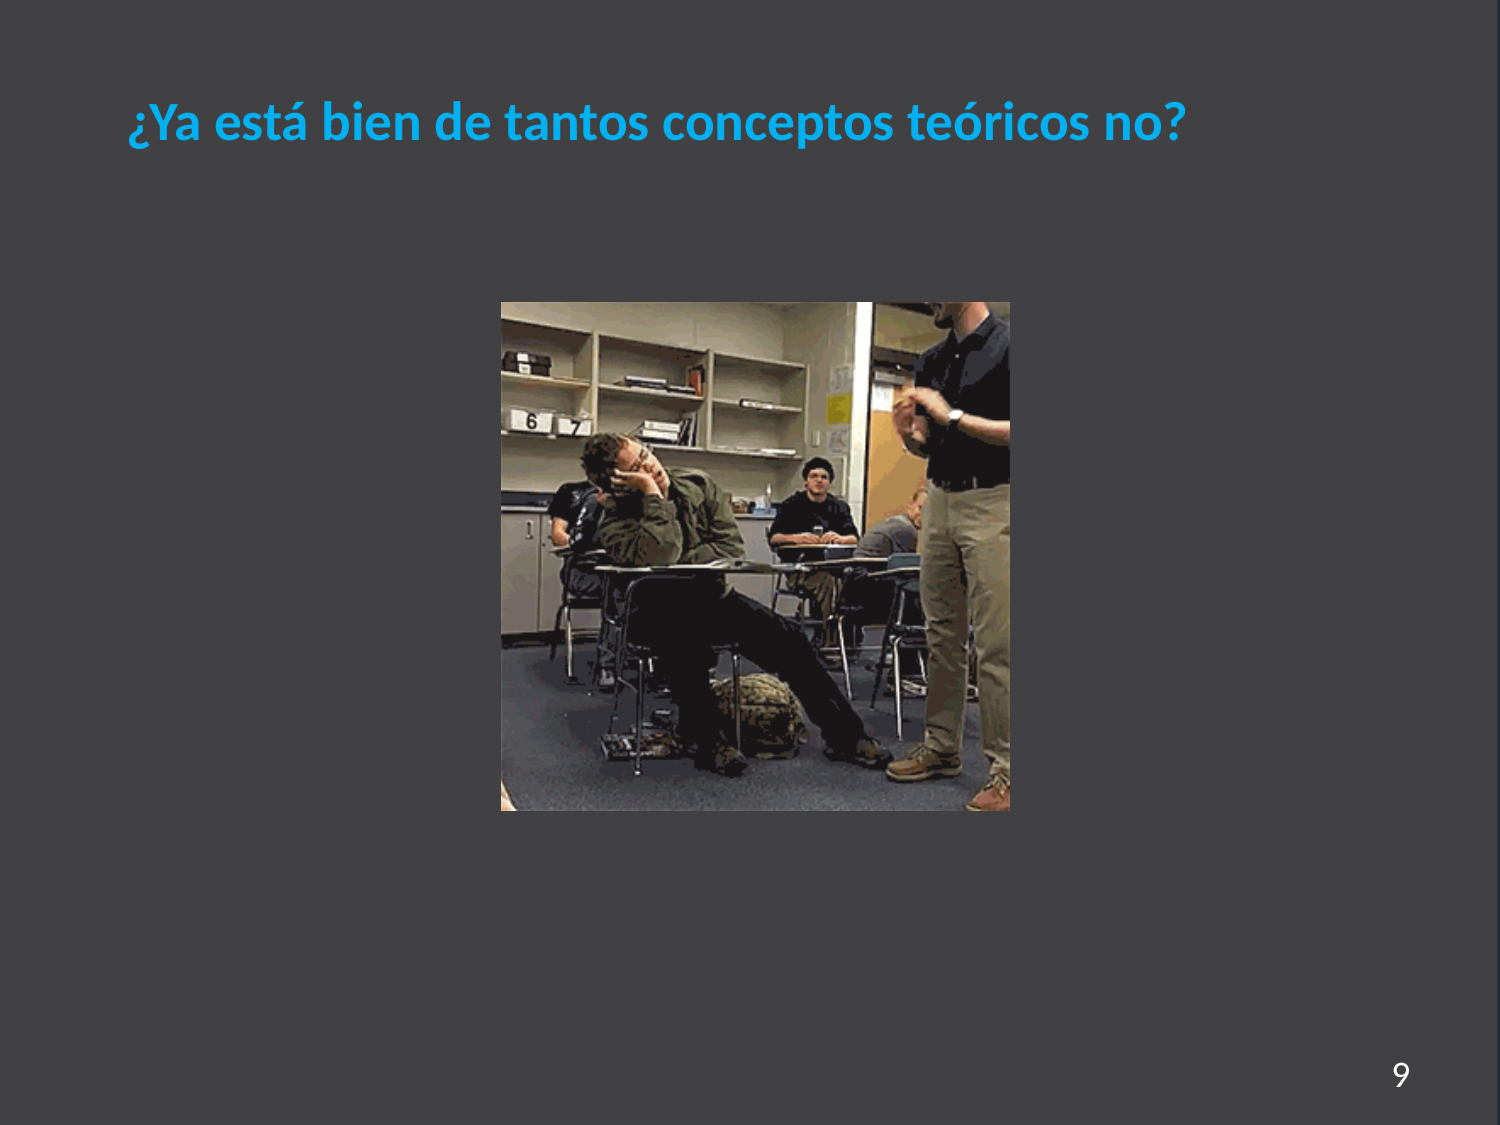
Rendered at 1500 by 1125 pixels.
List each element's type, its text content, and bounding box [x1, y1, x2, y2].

text_box 9 [1281, 1042, 1425, 1103]
picture [501, 302, 1011, 811]
list ¿Ya está bien de tantos conceptos teóricos no? [112, 78, 1353, 161]
text_box [112, 210, 1425, 896]
